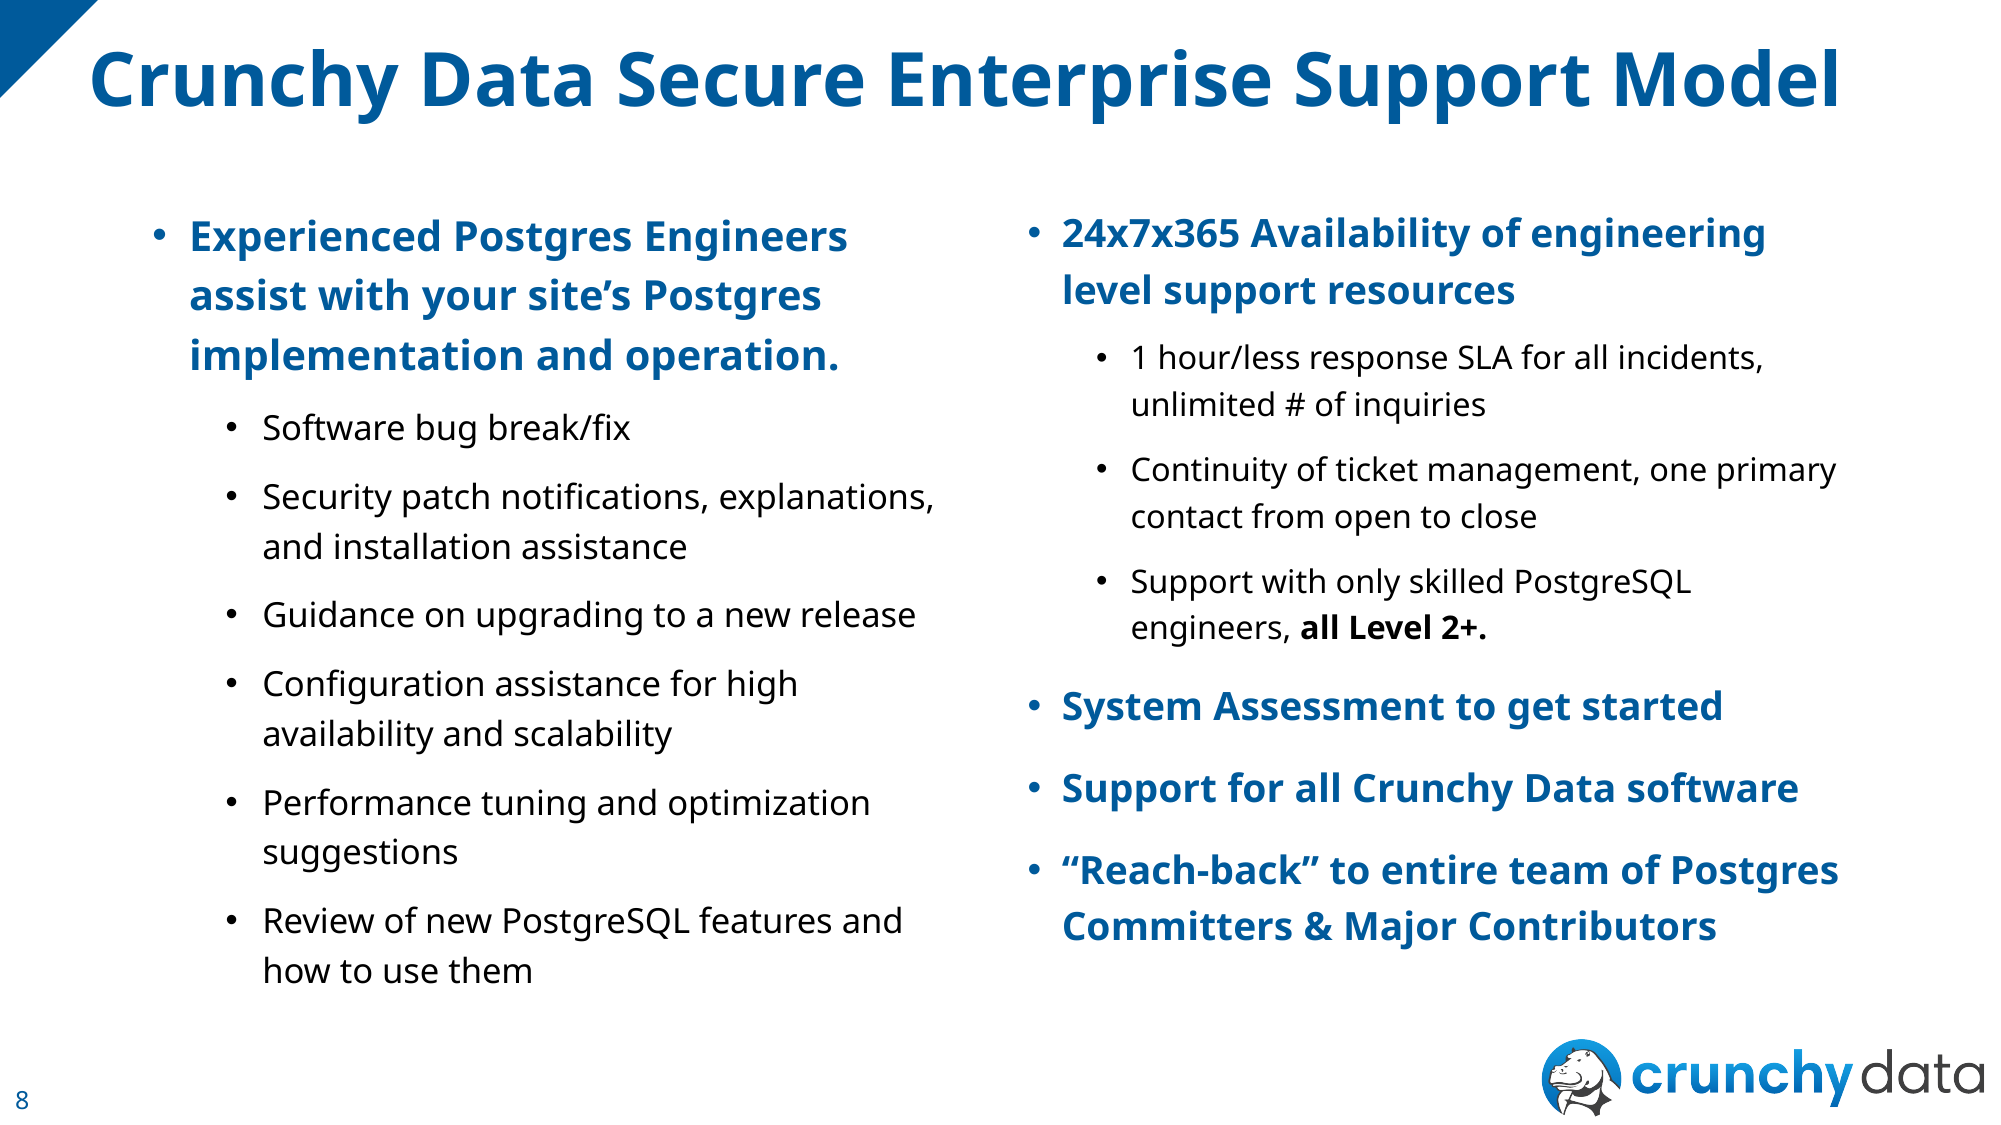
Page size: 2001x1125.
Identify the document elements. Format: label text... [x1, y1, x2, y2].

slide_number 8 [0, 1075, 116, 1125]
list Experienced Postgres Engineers assist with your site’s Postgres implementation and operation. Software bug break/fix Security patch notifications, explanations, and installation assistance Guidance on upgrading to a new release Configuration assistance for high availability and scalability Performance tuning and optimization suggestions Review of new PostgreSQL features and how to use them [137, 192, 988, 1014]
list 24x7x365 Availability of engineering level support resources 1 hour/less response SLA for all incidents, unlimited # of inquiries Continuity of ticket management, one primary contact from open to close Support with only skilled PostgreSQL engineers, all Level 2+. System Assessment to get started Support for all Crunchy Data software “Reach-back” to entire team of Postgres Committers & Major Contributors [1012, 192, 1863, 1014]
picture [1527, 1014, 2000, 1125]
title Crunchy Data Secure Enterprise Support Model [73, 12, 1863, 152]
